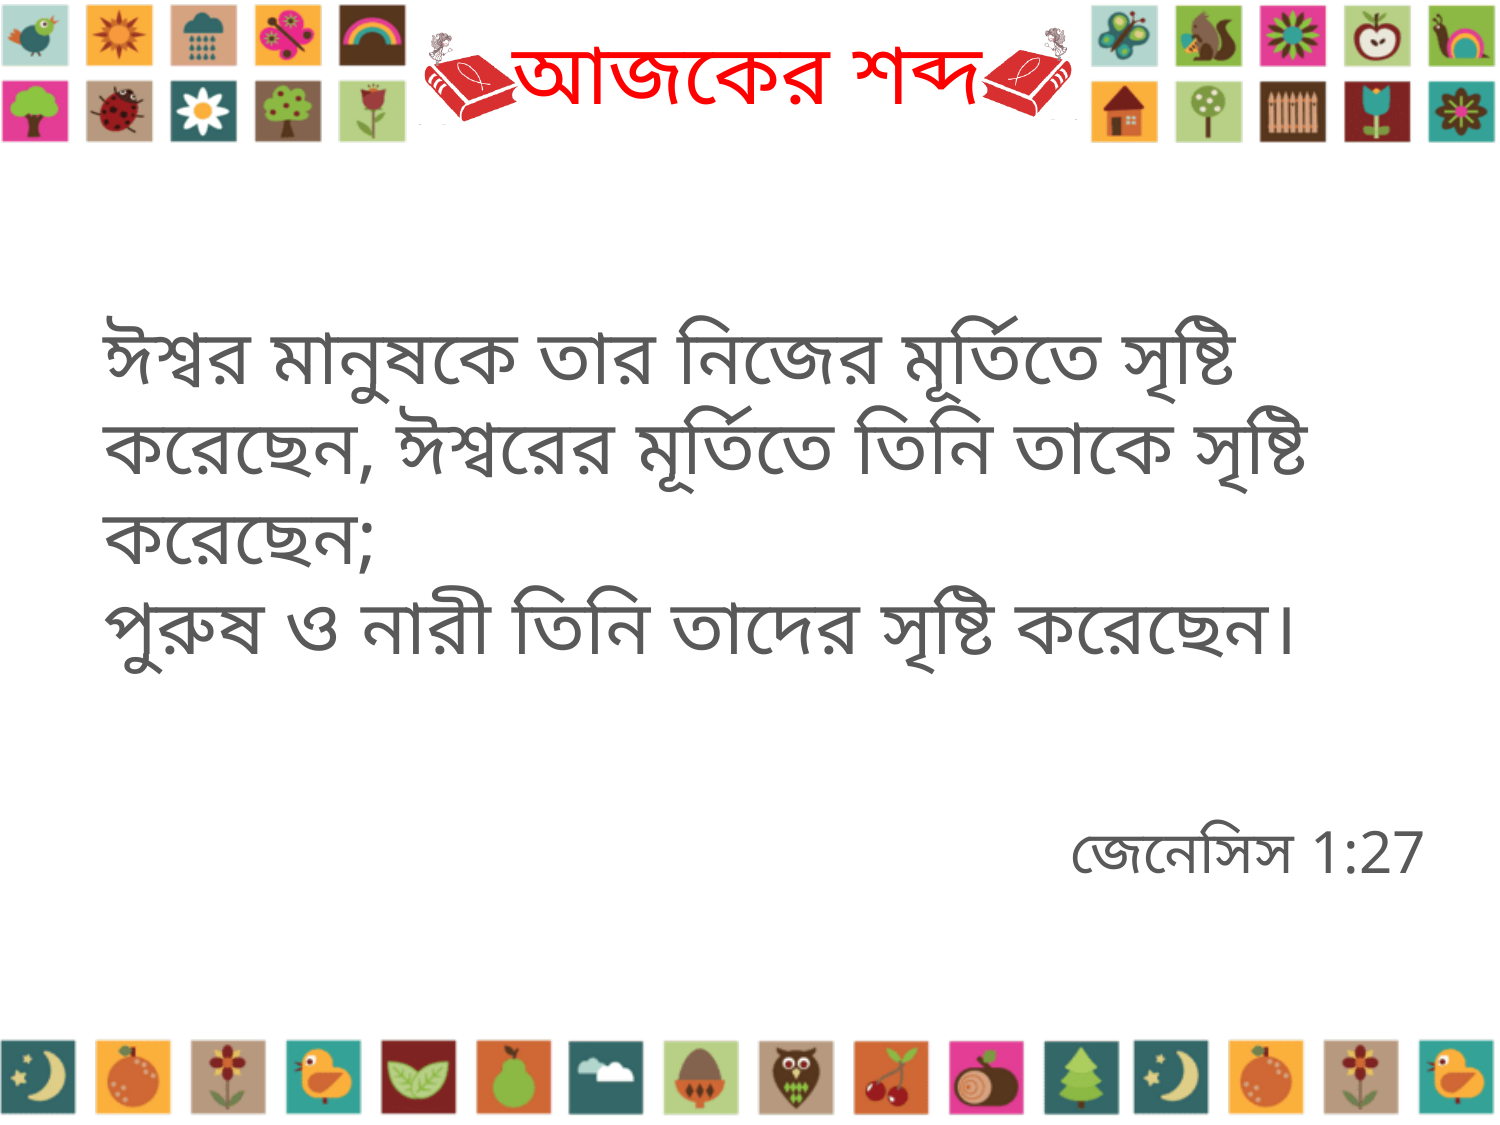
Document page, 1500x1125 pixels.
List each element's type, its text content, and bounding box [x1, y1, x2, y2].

picture [0, 3, 550, 150]
picture [950, 3, 1500, 150]
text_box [0, 1028, 1500, 1118]
text_box আজকের শব্দ [425, 13, 1077, 129]
text_box জেনেসিস 1:27 [808, 807, 1441, 893]
text_box ঈশ্বর মানুষকে তার নিজের মূর্তিতে সৃষ্টি করেছেন, ঈশ্বরের মূর্তিতে তিনি তাকে সৃষ্টি করেছেন; পুরুষ ও নারী তিনি তাদের সৃষ্টি করেছেন। [88, 302, 1436, 678]
